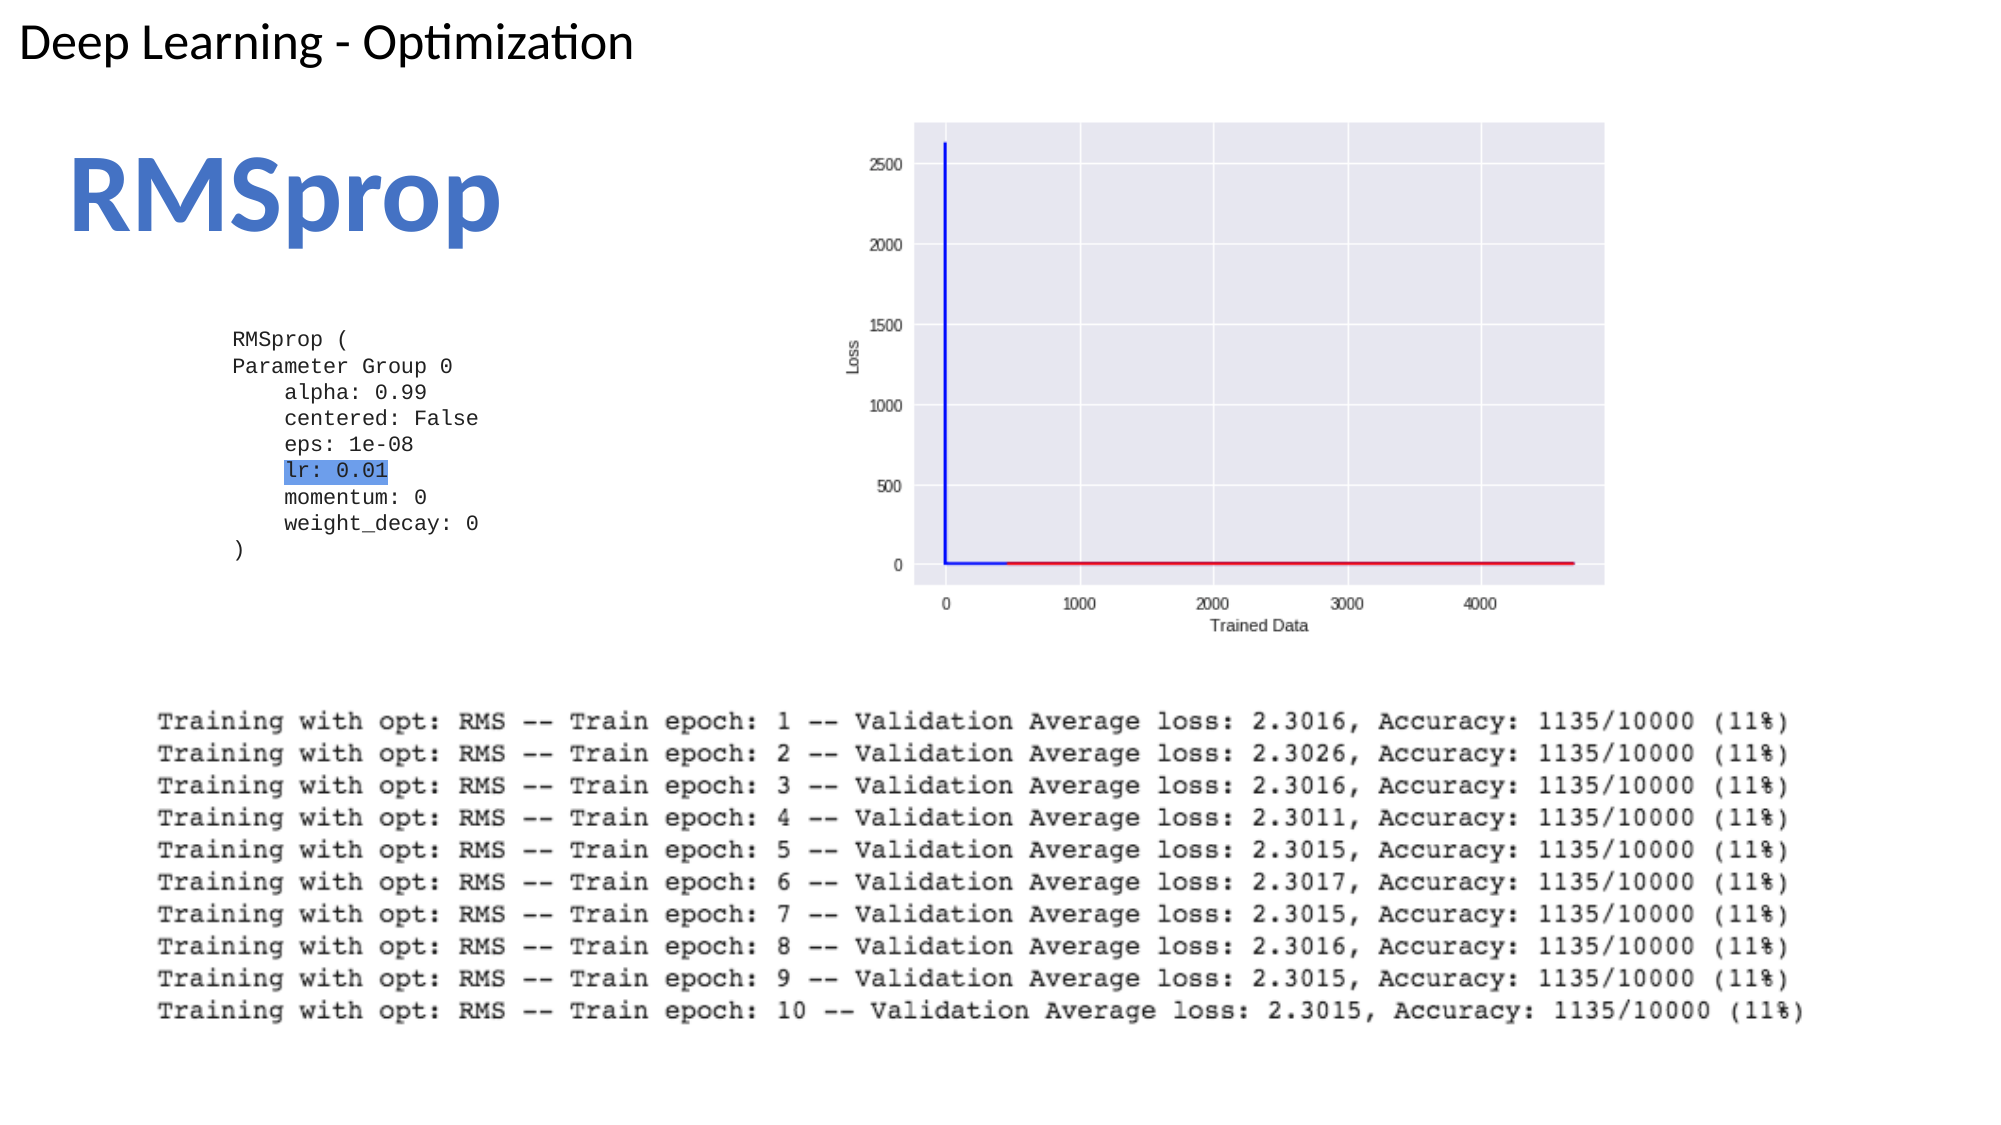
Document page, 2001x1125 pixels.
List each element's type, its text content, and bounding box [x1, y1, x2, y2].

text_box RMSprop ( Parameter Group 0 alpha: 0.99 centered: False eps: 1e-08 lr: 0.01 momentum: 0 weight_decay: 0 ) [217, 309, 710, 627]
picture [817, 94, 1693, 662]
text_box Deep Learning - Optimization [0, 0, 654, 79]
text_box RMSprop [50, 111, 521, 263]
picture [135, 705, 1832, 1035]
